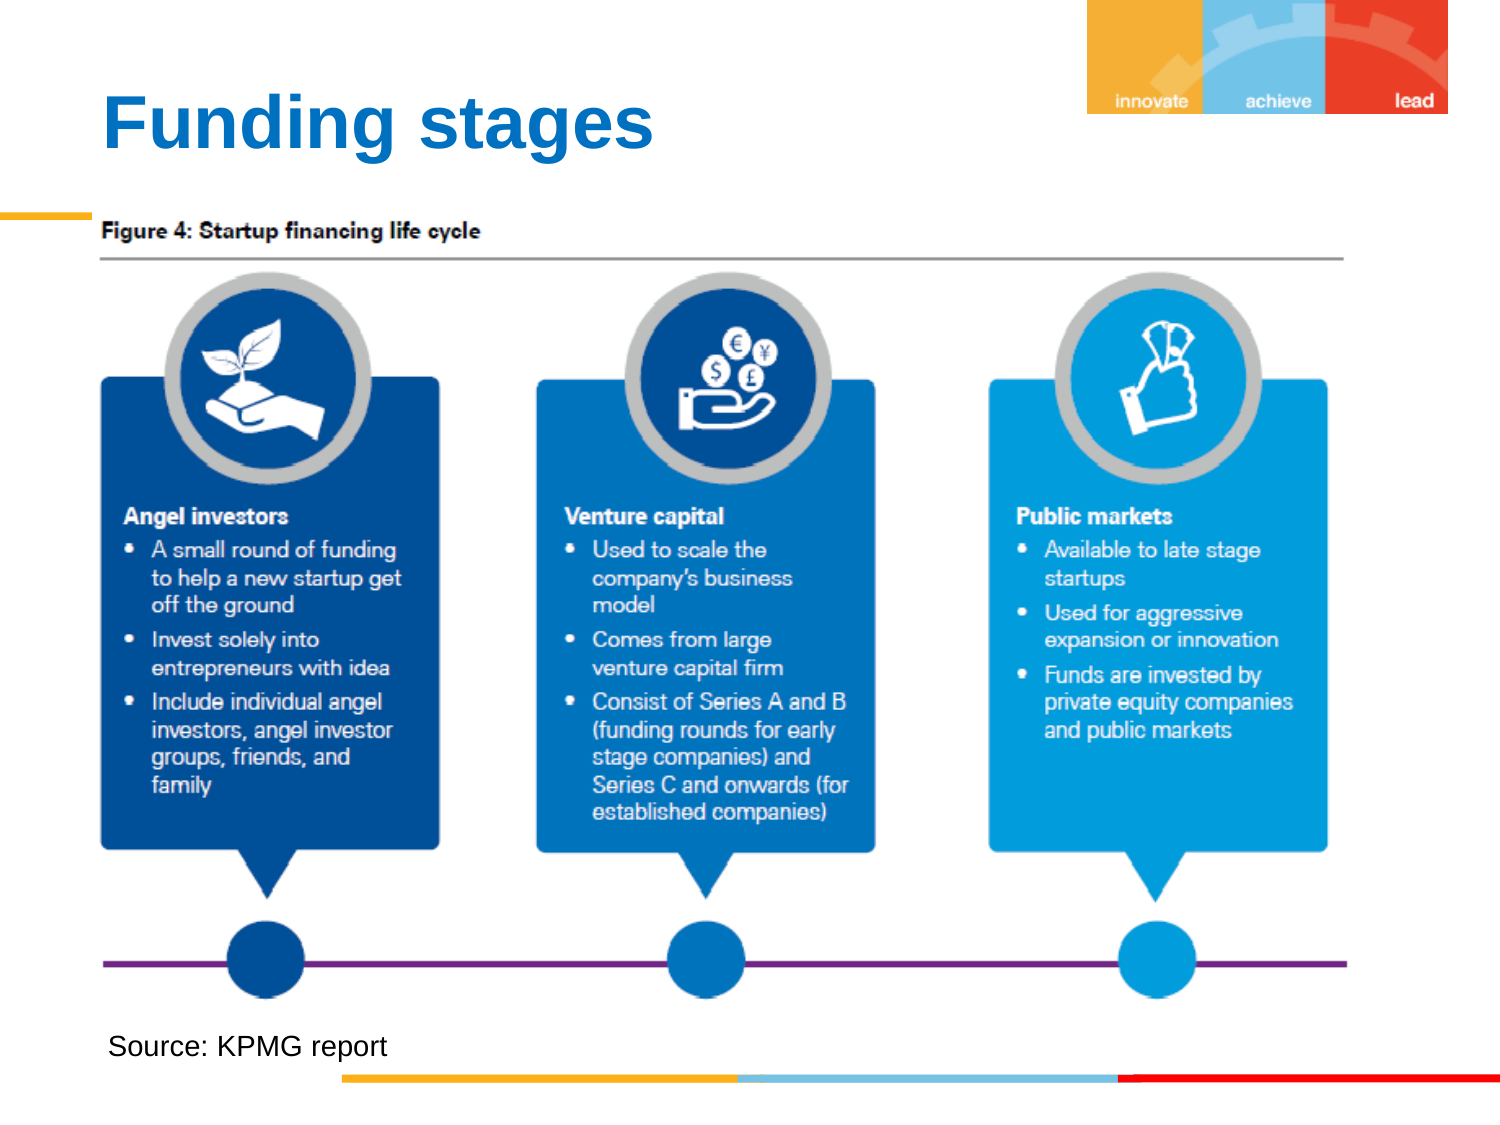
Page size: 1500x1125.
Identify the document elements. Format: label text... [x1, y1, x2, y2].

picture [1087, 0, 1448, 114]
list Funding stages [50, 24, 1088, 213]
picture [92, 212, 1363, 1010]
text_box Source: KPMG report [92, 1020, 404, 1070]
